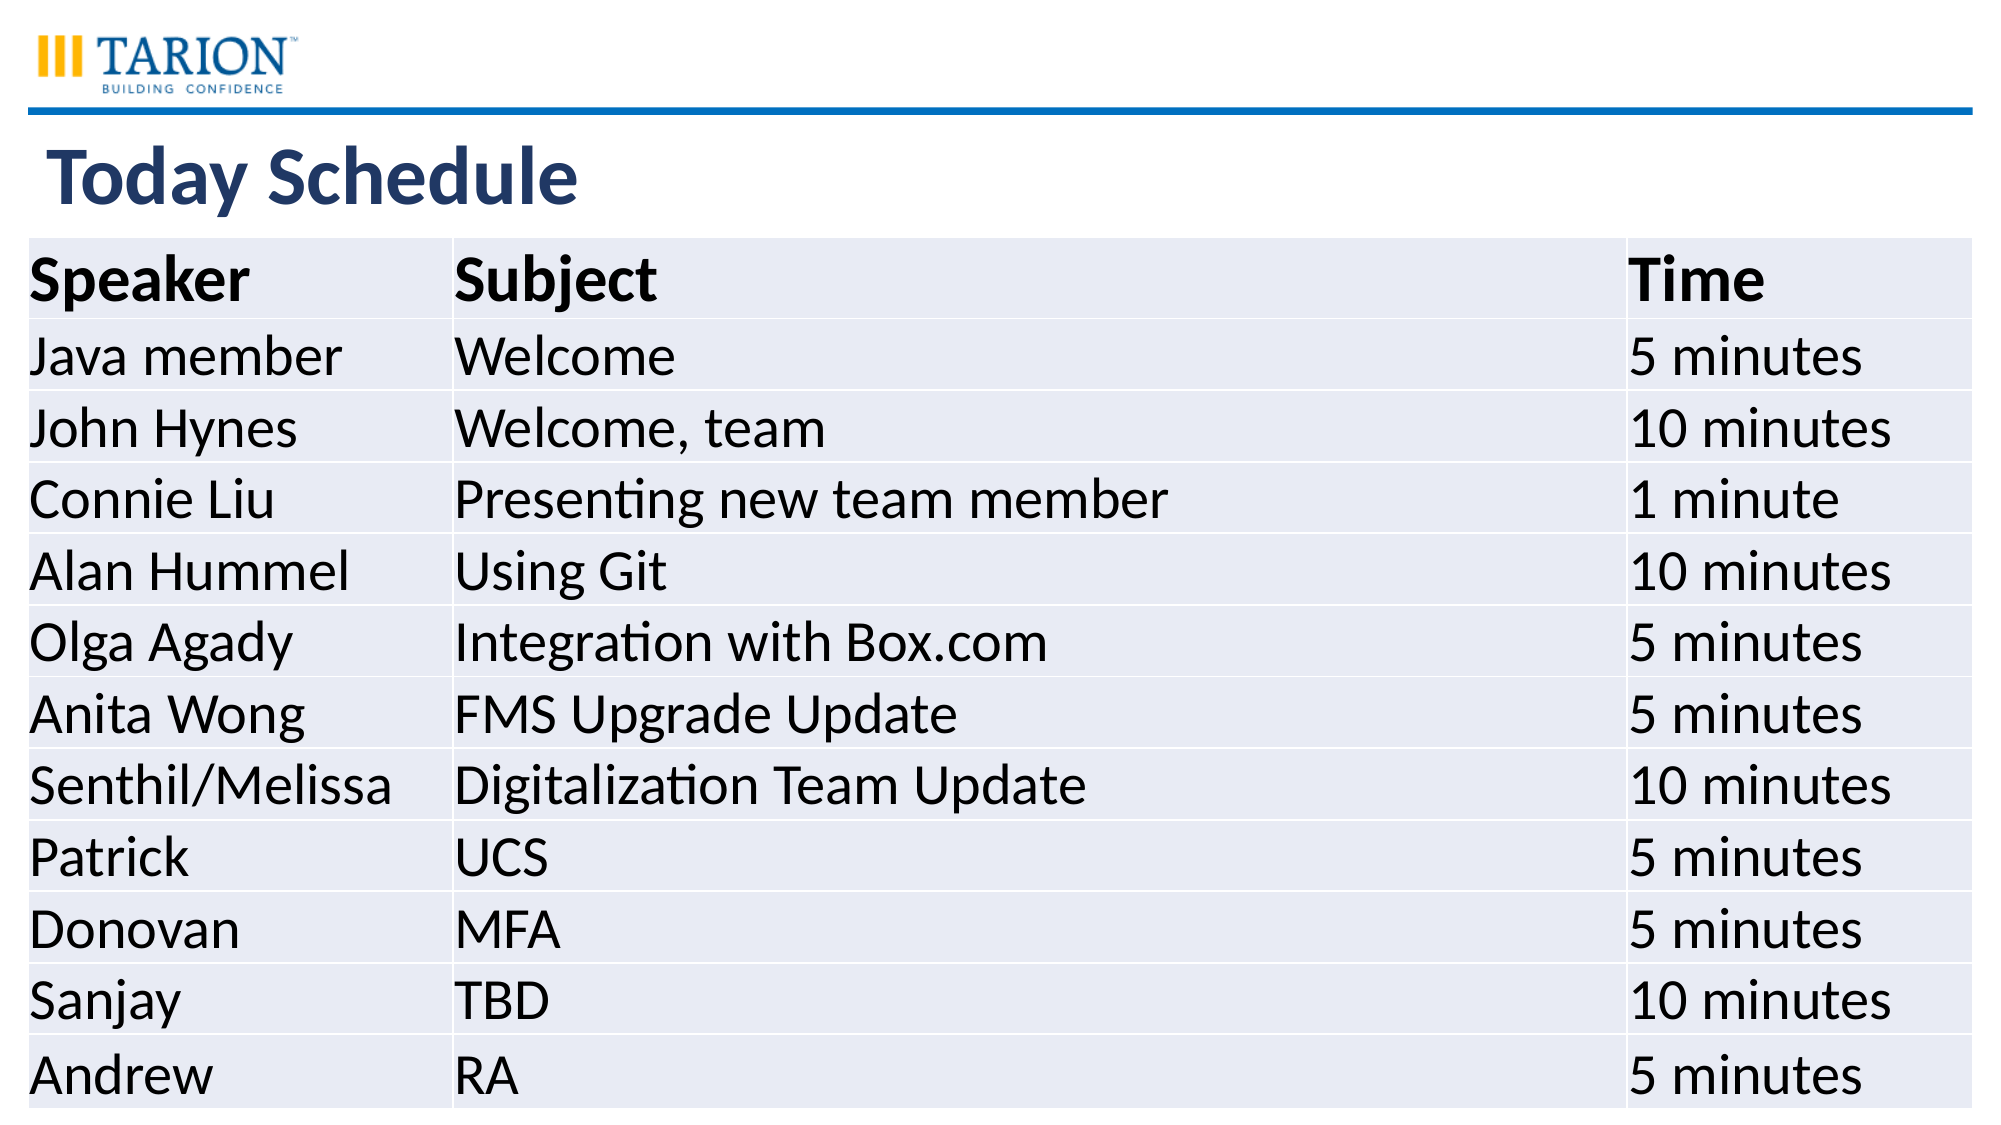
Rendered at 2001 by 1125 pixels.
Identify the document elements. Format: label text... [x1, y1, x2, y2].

table_cell 5 minutes [1628, 677, 1972, 747]
table_cell FMS Upgrade Update [454, 677, 1626, 747]
table_cell Presenting new team member [454, 463, 1626, 532]
table_cell Donovan [29, 892, 452, 962]
table_cell Senthil/Melissa [29, 749, 452, 819]
table_cell 1 minute [1628, 463, 1972, 532]
table_cell 5 minutes [1628, 606, 1972, 676]
table_header Subject [454, 238, 1626, 318]
table_cell Welcome [454, 319, 1626, 389]
picture [28, 28, 379, 106]
table_cell Welcome, team [454, 391, 1626, 461]
table_cell John Hynes [29, 391, 452, 461]
table_cell Anita Wong [29, 677, 452, 747]
table_cell 10 minutes [1628, 391, 1972, 461]
table_cell Connie Liu [29, 463, 452, 532]
table_cell 5 minutes [1628, 1035, 1972, 1108]
table_cell Sanjay [29, 964, 452, 1033]
text_box Today Schedule [31, 114, 596, 229]
table_cell RA [454, 1035, 1626, 1108]
table_header Time [1628, 238, 1972, 318]
table_cell 10 minutes [1628, 534, 1972, 604]
table_cell 5 minutes [1628, 319, 1972, 389]
table_cell Olga Agady [29, 606, 452, 676]
table_cell Integration with Box.com [454, 606, 1626, 676]
table_cell 10 minutes [1628, 749, 1972, 819]
table_cell 5 minutes [1628, 892, 1972, 962]
table_cell Patrick [29, 821, 452, 890]
table_cell Digitalization Team Update [454, 749, 1626, 819]
table_cell Alan Hummel [29, 534, 452, 604]
table_cell TBD [454, 964, 1626, 1033]
table_cell 5 minutes [1628, 821, 1972, 890]
table_header Speaker [29, 238, 452, 318]
table_cell Java member [29, 319, 452, 389]
table_cell 10 minutes [1628, 964, 1972, 1033]
text_box [27, 106, 1974, 116]
table_cell UCS [454, 821, 1626, 890]
table_cell Using Git [454, 534, 1626, 604]
table_cell MFA [454, 892, 1626, 962]
table_cell Andrew [29, 1035, 452, 1108]
